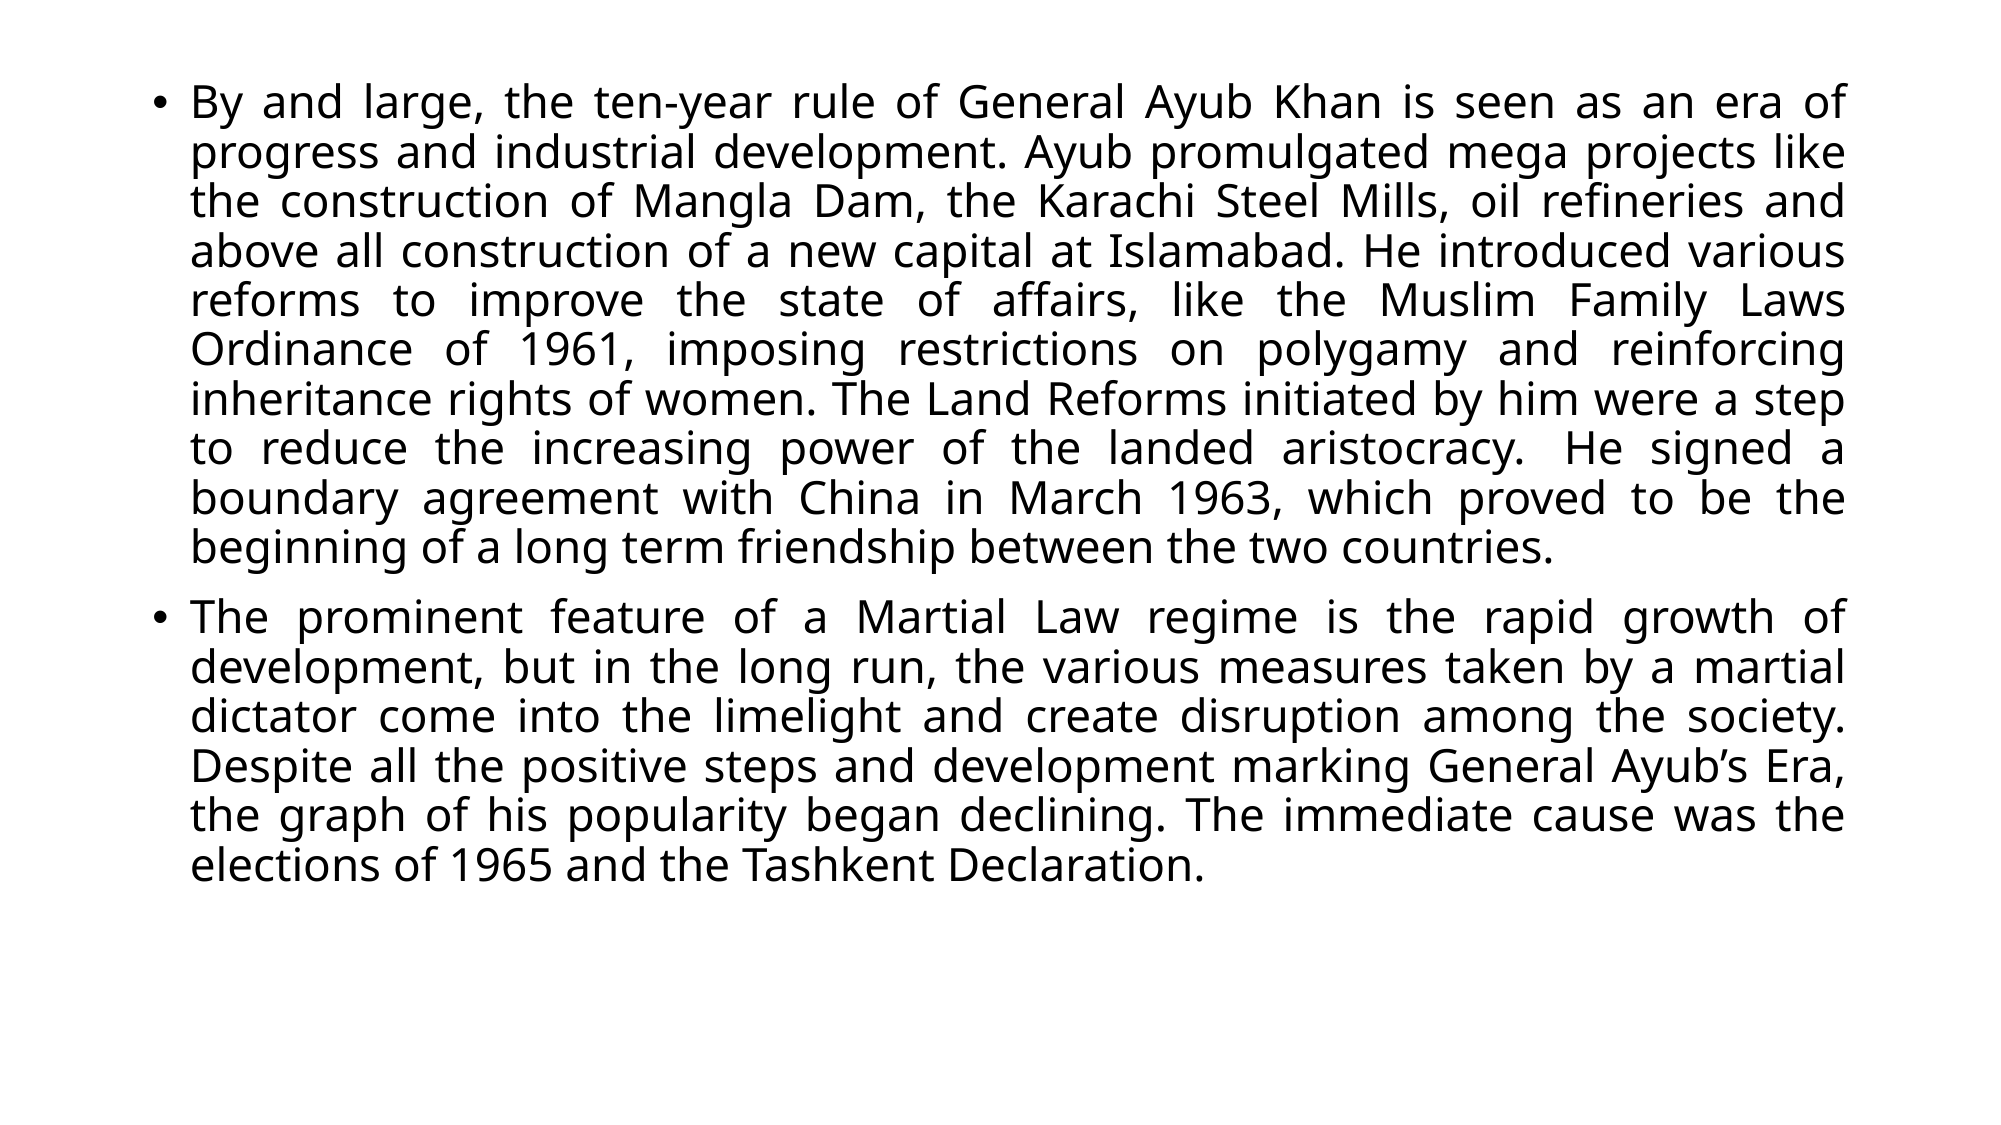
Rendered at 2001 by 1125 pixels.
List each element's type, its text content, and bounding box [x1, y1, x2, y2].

list By and large, the ten-year rule of General Ayub Khan is seen as an era of progress and industrial development. Ayub promulgated mega projects like the construction of Mangla Dam, the Karachi Steel Mills, oil refineries and above all construction of a new capital at Islamabad. He introduced various reforms to improve the state of affairs, like the Muslim Family Laws Ordinance of 1961, imposing restrictions on polygamy and reinforcing inheritance rights of women. The Land Reforms initiated by him were a step to reduce the increasing power of the landed aristocracy. He signed a boundary agreement with China in March 1963, which proved to be the beginning of a long term friendship between the two countries. The prominent feature of a Martial Law regime is the rapid growth of development, but in the long run, the various measures taken by a martial dictator come into the limelight and create disruption among the society. Despite all the positive steps and development marking General Ayub’s Era, the graph of his popularity began declining. The immediate cause was the elections of 1965 and the Tashkent Declaration. [137, 71, 1863, 1014]
